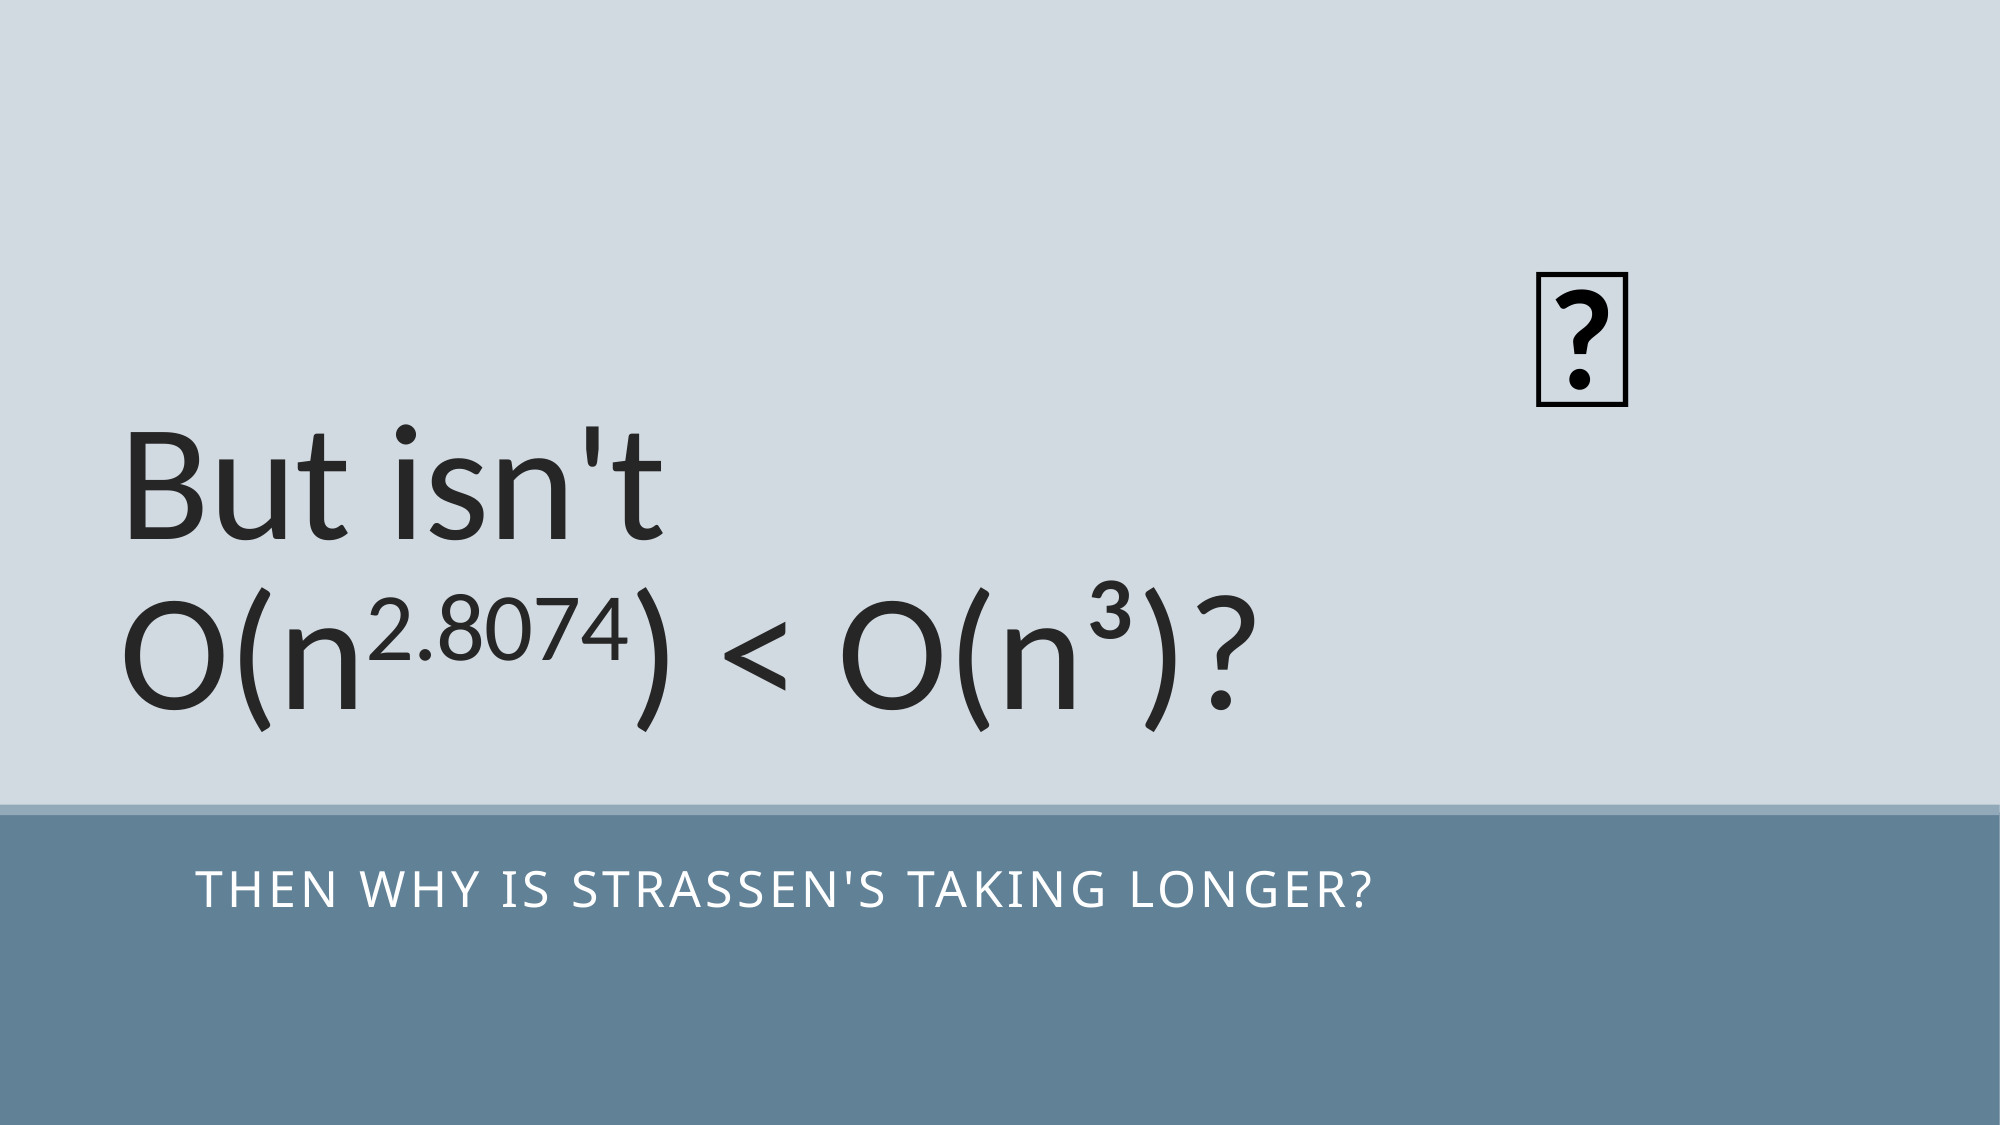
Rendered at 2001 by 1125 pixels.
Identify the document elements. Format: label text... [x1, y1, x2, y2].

text_box [0, 0, 2000, 803]
title But isn't O(n2.8074) < O(n³)? [104, 289, 1753, 752]
text_box [0, 803, 2000, 816]
list Then why is Strassen's taking longer? [180, 857, 1831, 1045]
text_box [0, 816, 2000, 1125]
text_box 🤔 [1517, 199, 1813, 455]
